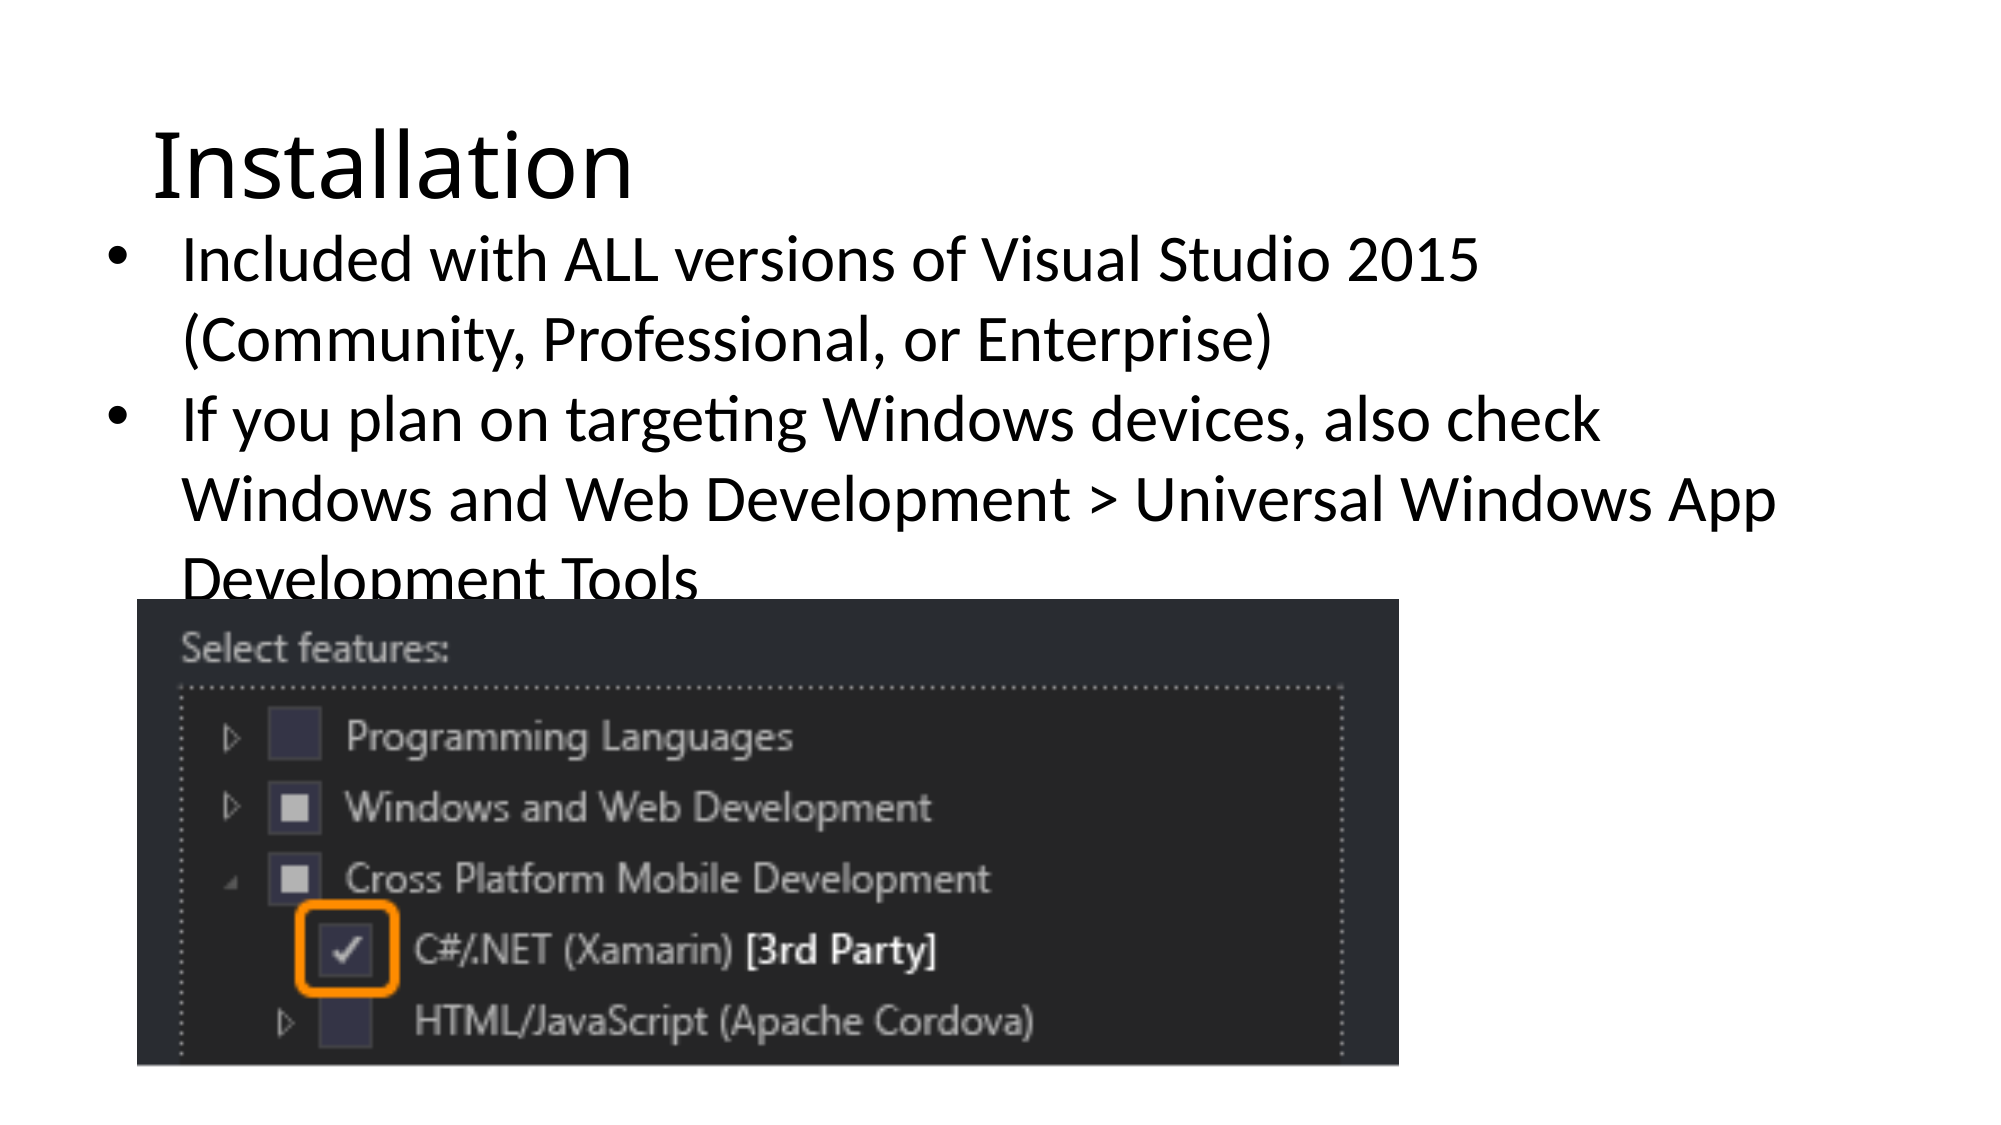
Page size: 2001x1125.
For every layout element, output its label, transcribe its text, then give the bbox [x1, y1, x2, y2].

text_box Included with ALL versions of Visual Studio 2015 (Community, Professional, or Enterprise) If you plan on targeting Windows devices, also check Windows and Web Development > Universal Windows App Development Tools [91, 207, 1806, 622]
picture [137, 599, 1399, 1070]
title Installation [137, 59, 1863, 278]
